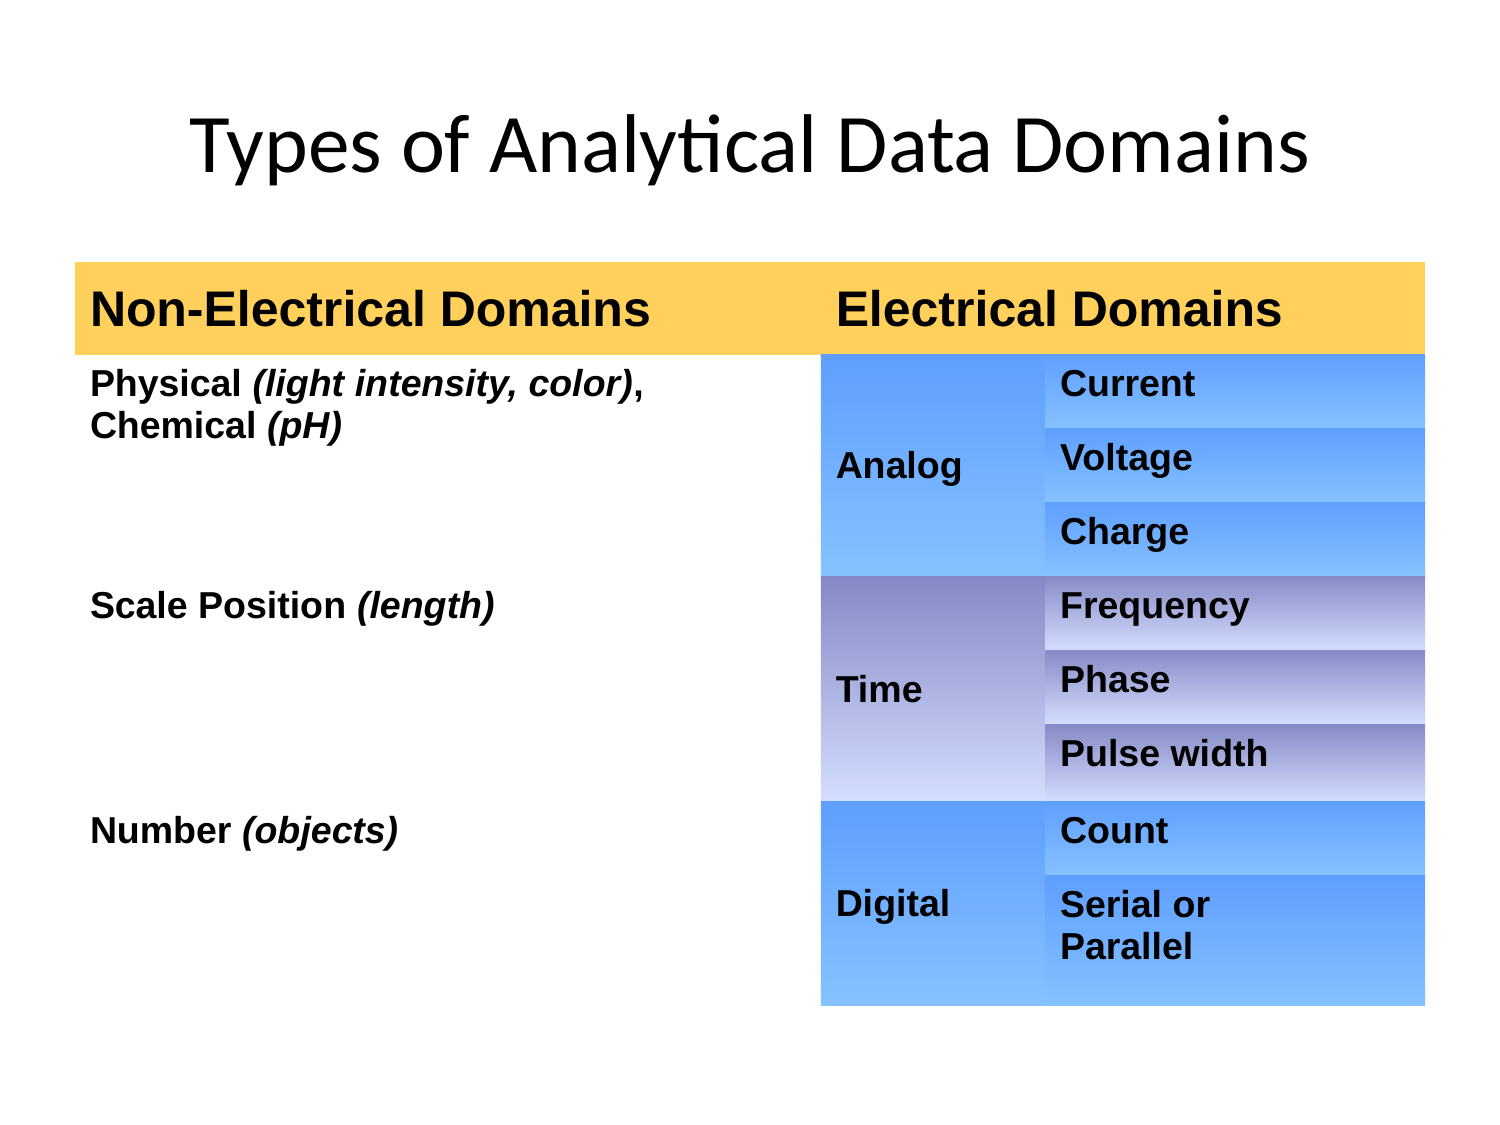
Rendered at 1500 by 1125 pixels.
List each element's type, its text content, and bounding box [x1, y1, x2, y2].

table_cell Scale Position (length) [75, 577, 821, 802]
table_cell Frequency [1045, 577, 1425, 651]
table_cell Voltage [1045, 429, 1425, 503]
table_header Non-Electrical Domains [75, 262, 821, 355]
table_cell Current [1045, 355, 1425, 429]
table_cell Pulse width [1045, 725, 1425, 802]
table_header Electrical Domains [821, 262, 1425, 355]
table_cell Analog [821, 355, 1045, 577]
table_cell Digital [821, 802, 1045, 1006]
table_cell Count [1045, 802, 1425, 876]
title Types of Analytical Data Domains [75, 45, 1425, 233]
table_cell Number (objects) [75, 802, 821, 1006]
table_cell Physical (light intensity, color), Chemical (pH) [75, 355, 821, 577]
table_cell Phase [1045, 651, 1425, 725]
table_cell Serial or Parallel [1045, 876, 1425, 1006]
table_cell Charge [1045, 503, 1425, 577]
table_cell Time [821, 577, 1045, 802]
